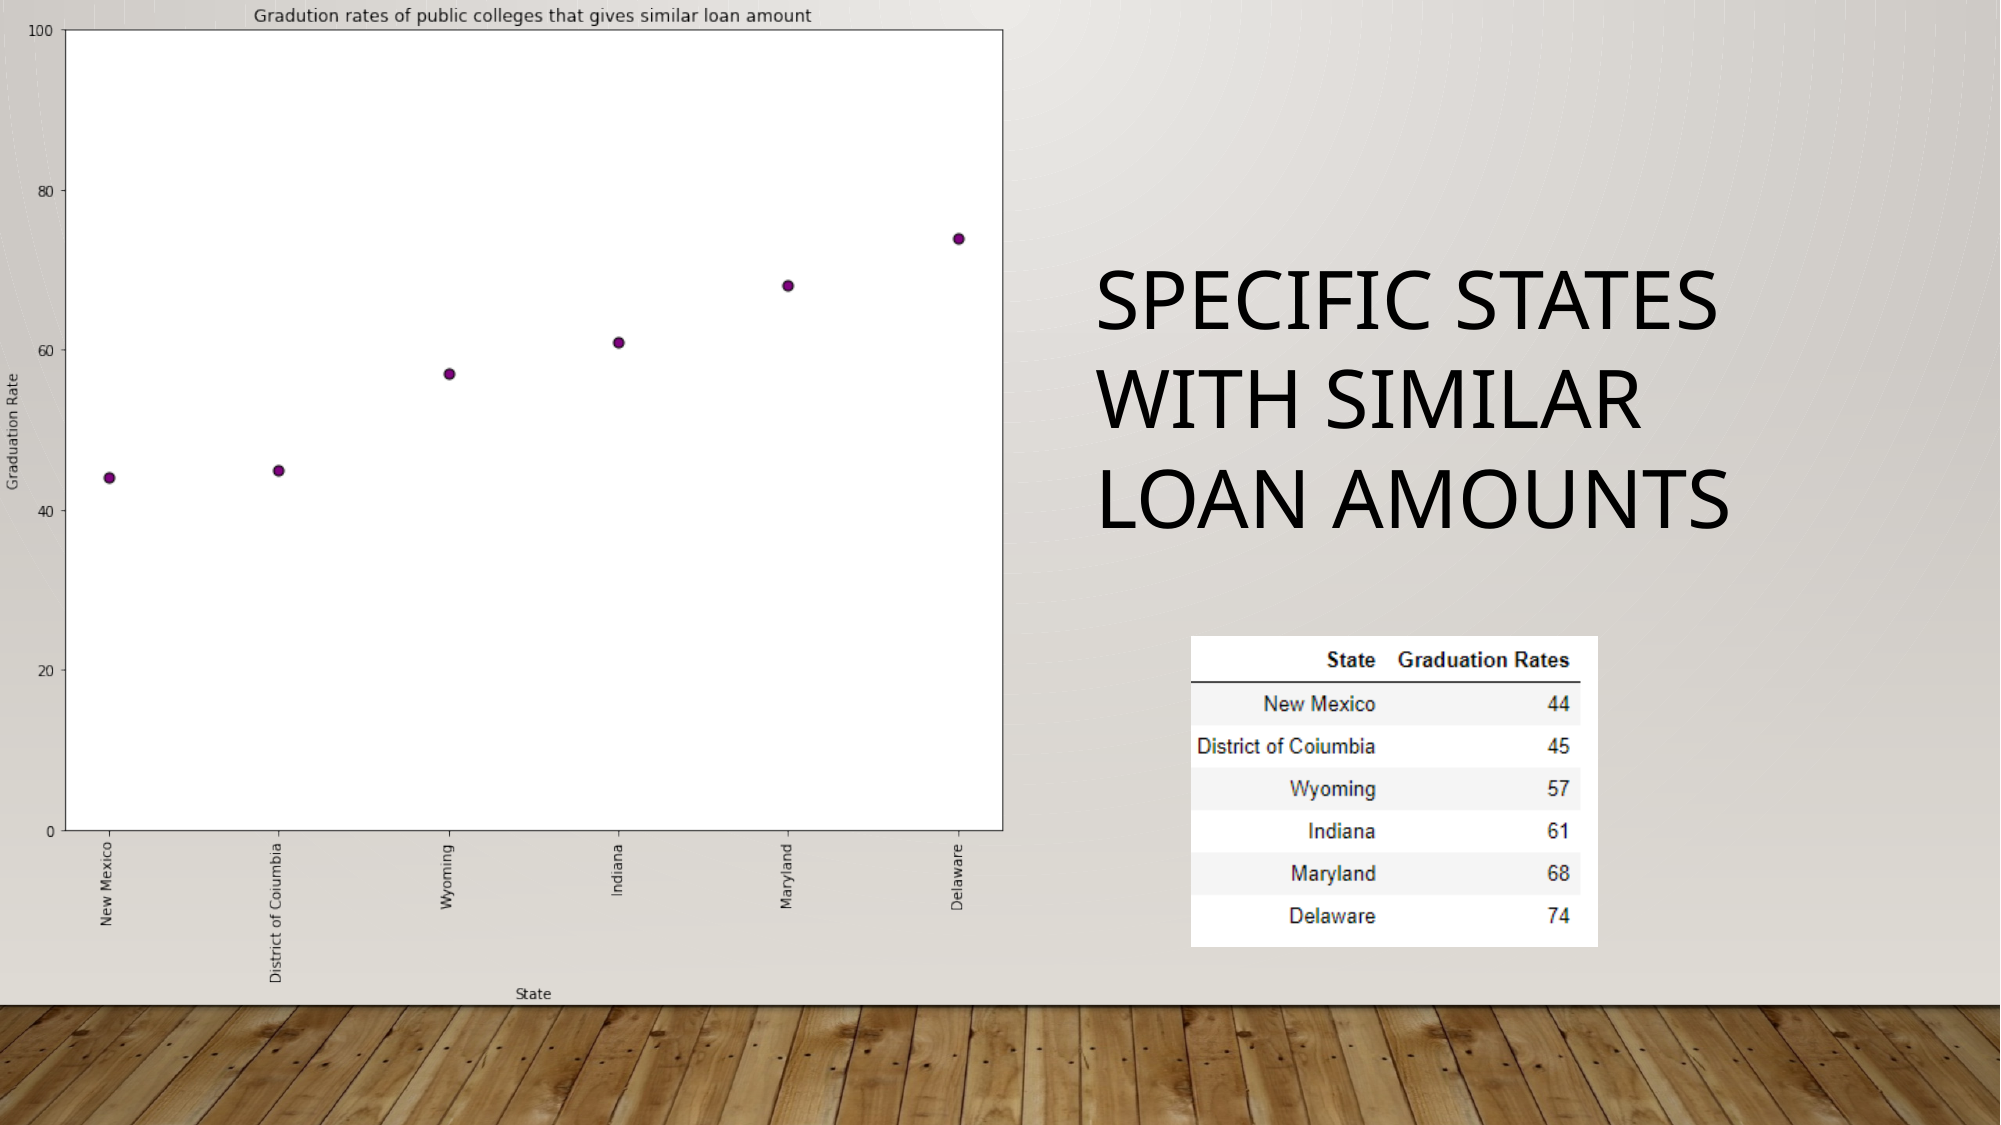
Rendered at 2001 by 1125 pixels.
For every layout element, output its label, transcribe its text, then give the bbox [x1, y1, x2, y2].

picture [0, 0, 2000, 1125]
picture [1191, 636, 1598, 947]
text_box Specific states with similar loan amounts [1080, 158, 1762, 549]
